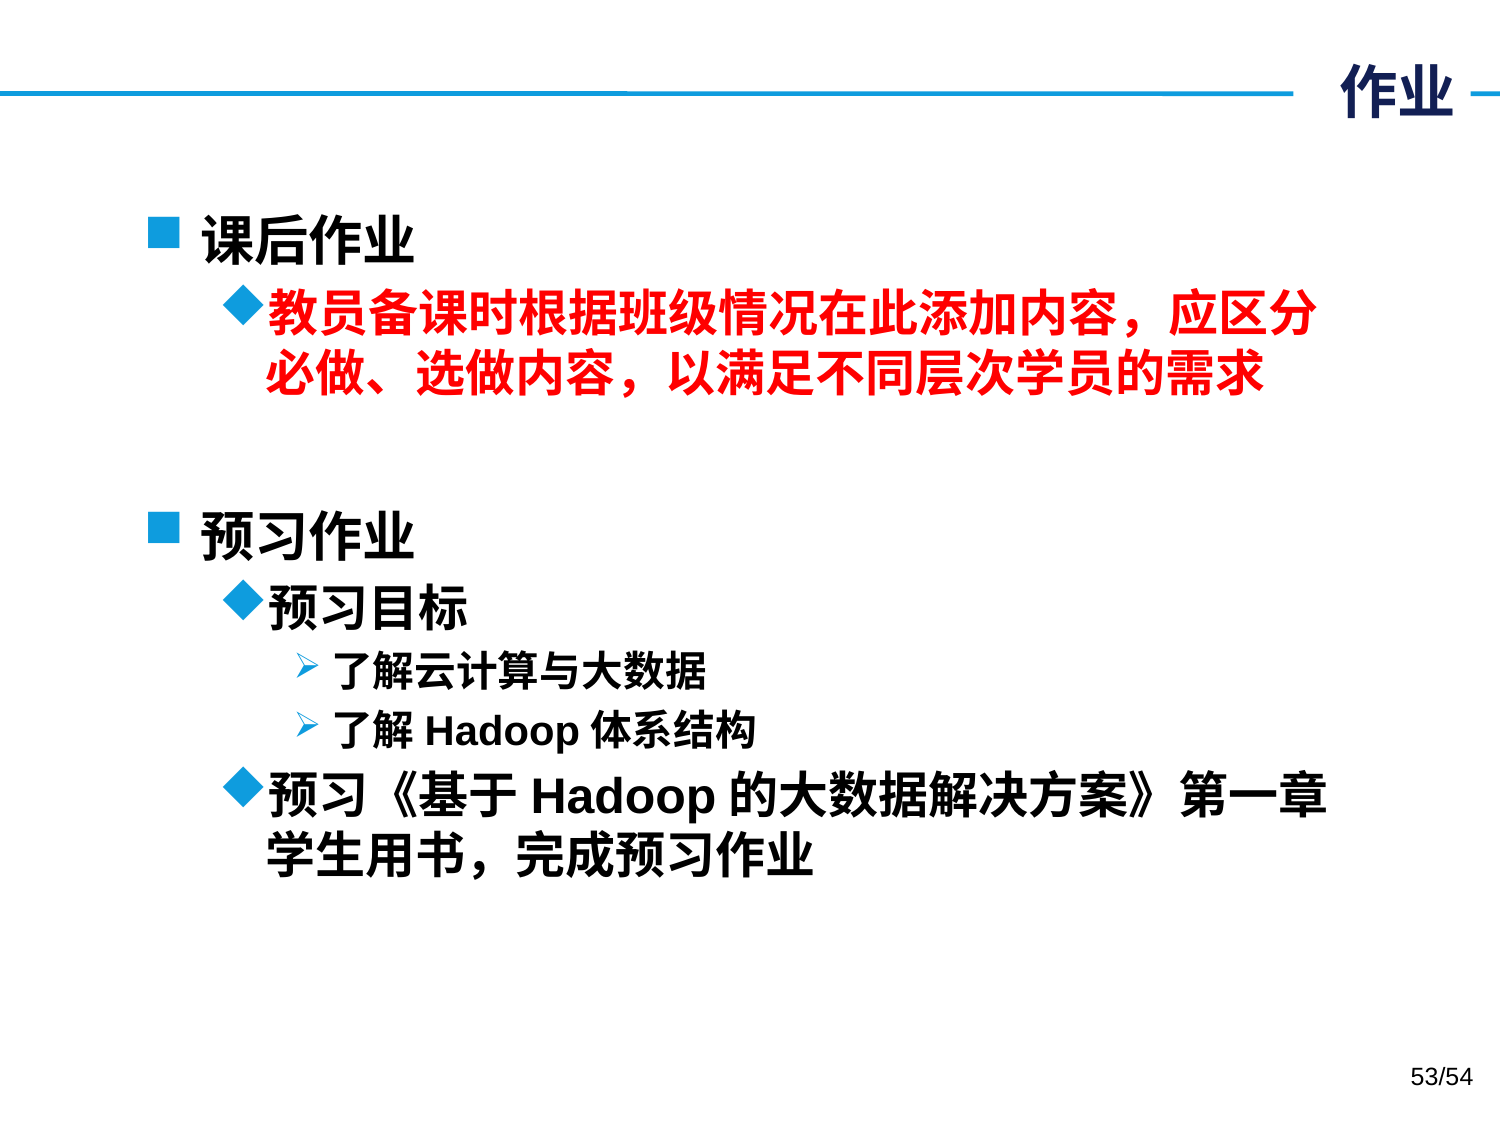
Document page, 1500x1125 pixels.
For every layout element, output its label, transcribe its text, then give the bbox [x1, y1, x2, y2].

list 课后作业 教员备课时根据班级情况在此添加内容，应区分必做、选做内容，以满足不同层次学员的需求 预习作业 预习目标 了解云计算与大数据 了解Hadoop体系结构 预习《基于Hadoop的大数据解决方案》第一章学生用书，完成预习作业 [128, 199, 1383, 1043]
title 作业 [1293, 46, 1471, 133]
slide_number 53/54 [1138, 1053, 1489, 1114]
